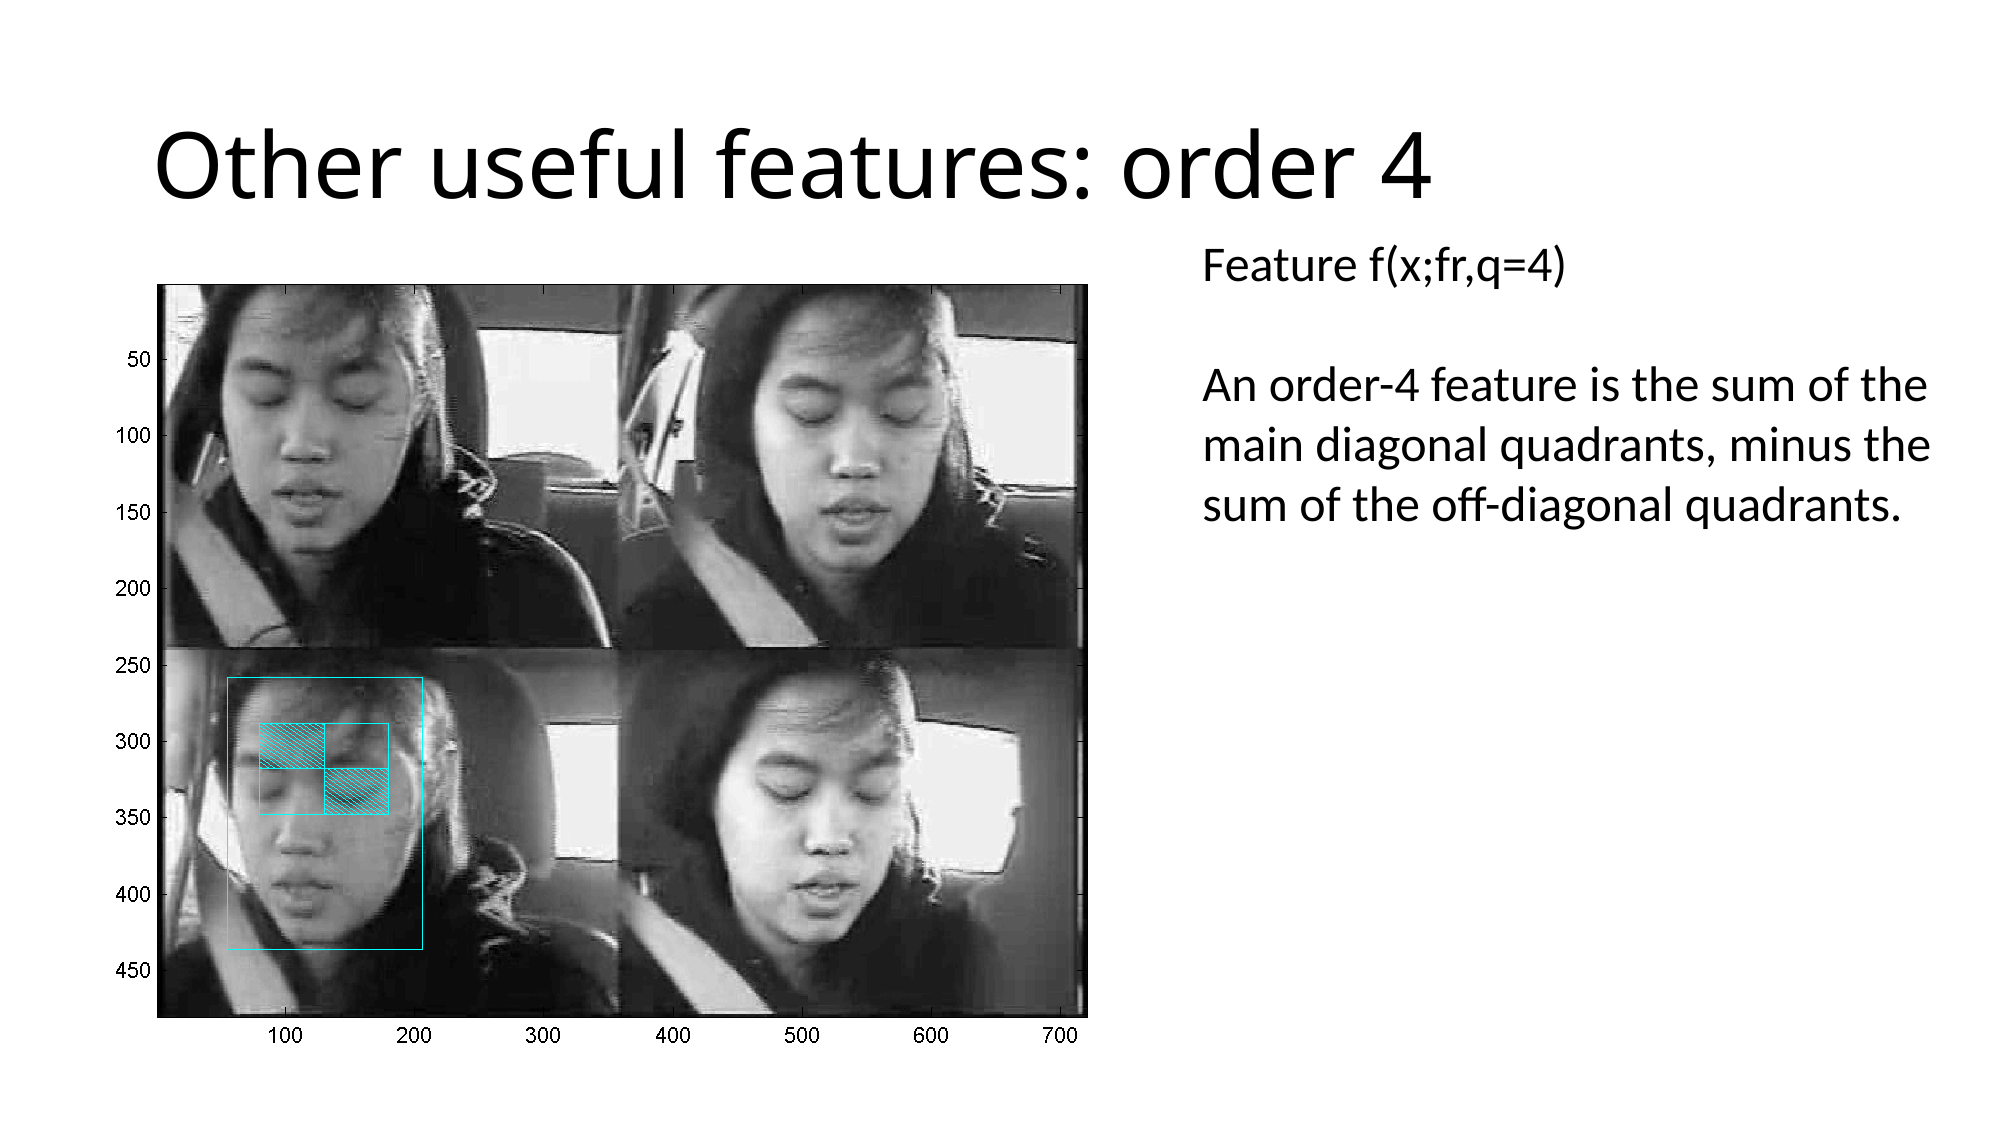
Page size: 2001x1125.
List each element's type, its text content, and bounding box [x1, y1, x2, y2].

picture [0, 216, 1201, 1117]
text_box Feature f(x;fr,q=4) An order-4 feature is the sum of the main diagonal quadrants, minus the sum of the off-diagonal quadrants. [1201, 224, 1947, 539]
title Other useful features: order 4 [137, 59, 1863, 224]
